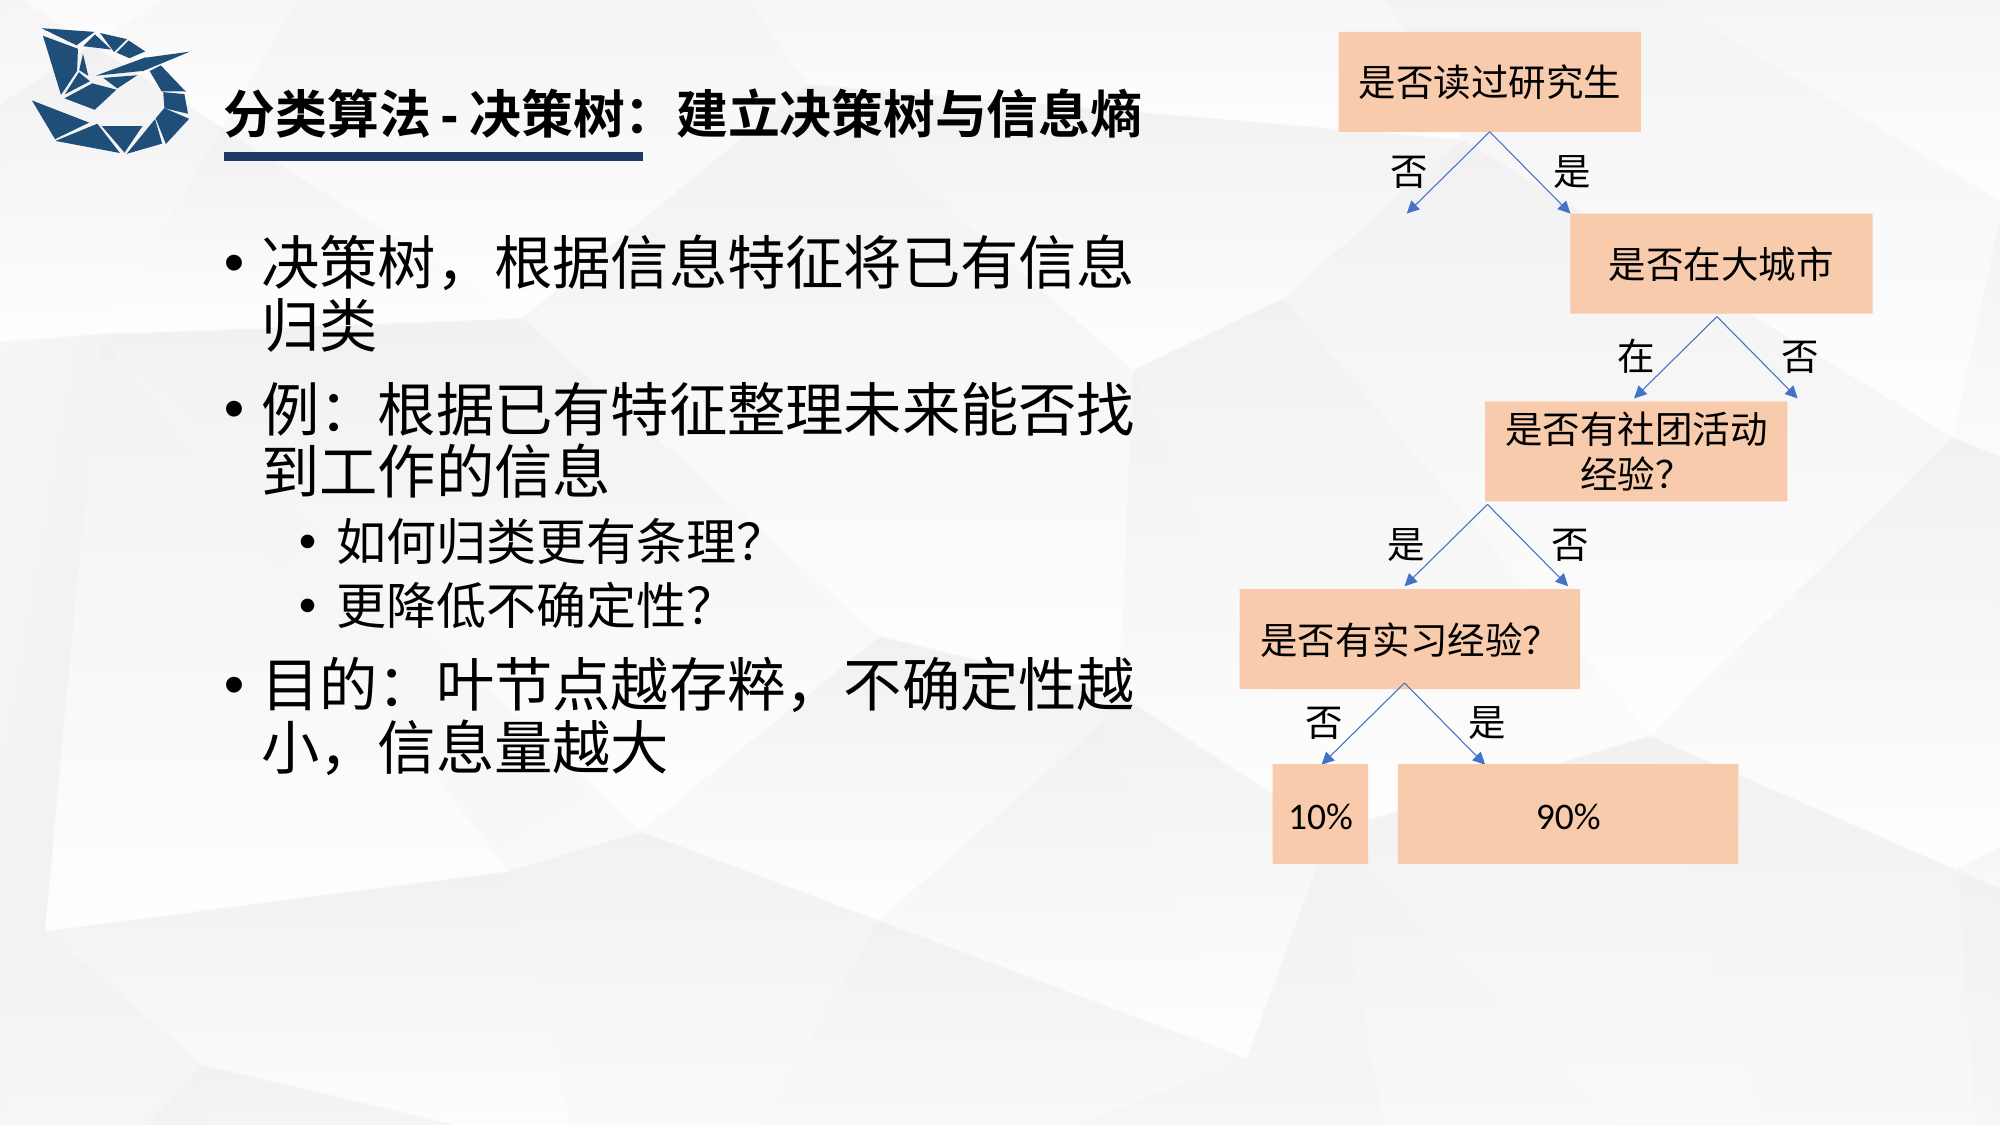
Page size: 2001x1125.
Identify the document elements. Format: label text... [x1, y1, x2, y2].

title 分类算法-决策树：建立决策树与信息熵 [208, 79, 1159, 154]
text_box 是否在大城市 [1569, 213, 1874, 315]
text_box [1488, 504, 1569, 587]
text_box 否 [1375, 140, 1406, 201]
text_box 否 [1290, 692, 1321, 752]
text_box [1404, 504, 1488, 587]
text_box 在 [1602, 325, 1634, 386]
picture [0, 0, 2001, 1125]
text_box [1405, 682, 1486, 765]
text_box 10% [1272, 763, 1369, 865]
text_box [1490, 131, 1571, 214]
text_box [1406, 131, 1490, 214]
text_box 否 [1798, 325, 1834, 386]
text_box 90% [1397, 763, 1739, 865]
text_box 是否有实习经验？ [1239, 588, 1581, 690]
text_box 是否有社团活动经验？ [1484, 400, 1788, 502]
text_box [1718, 316, 1798, 399]
text_box 否 [1569, 513, 1604, 574]
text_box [1321, 682, 1405, 765]
text_box 是否读过研究生 [1338, 31, 1642, 133]
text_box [1634, 316, 1718, 399]
text_box 是 [1571, 140, 1607, 201]
text_box 是 [1486, 692, 1522, 752]
text_box 是 [1373, 513, 1404, 574]
